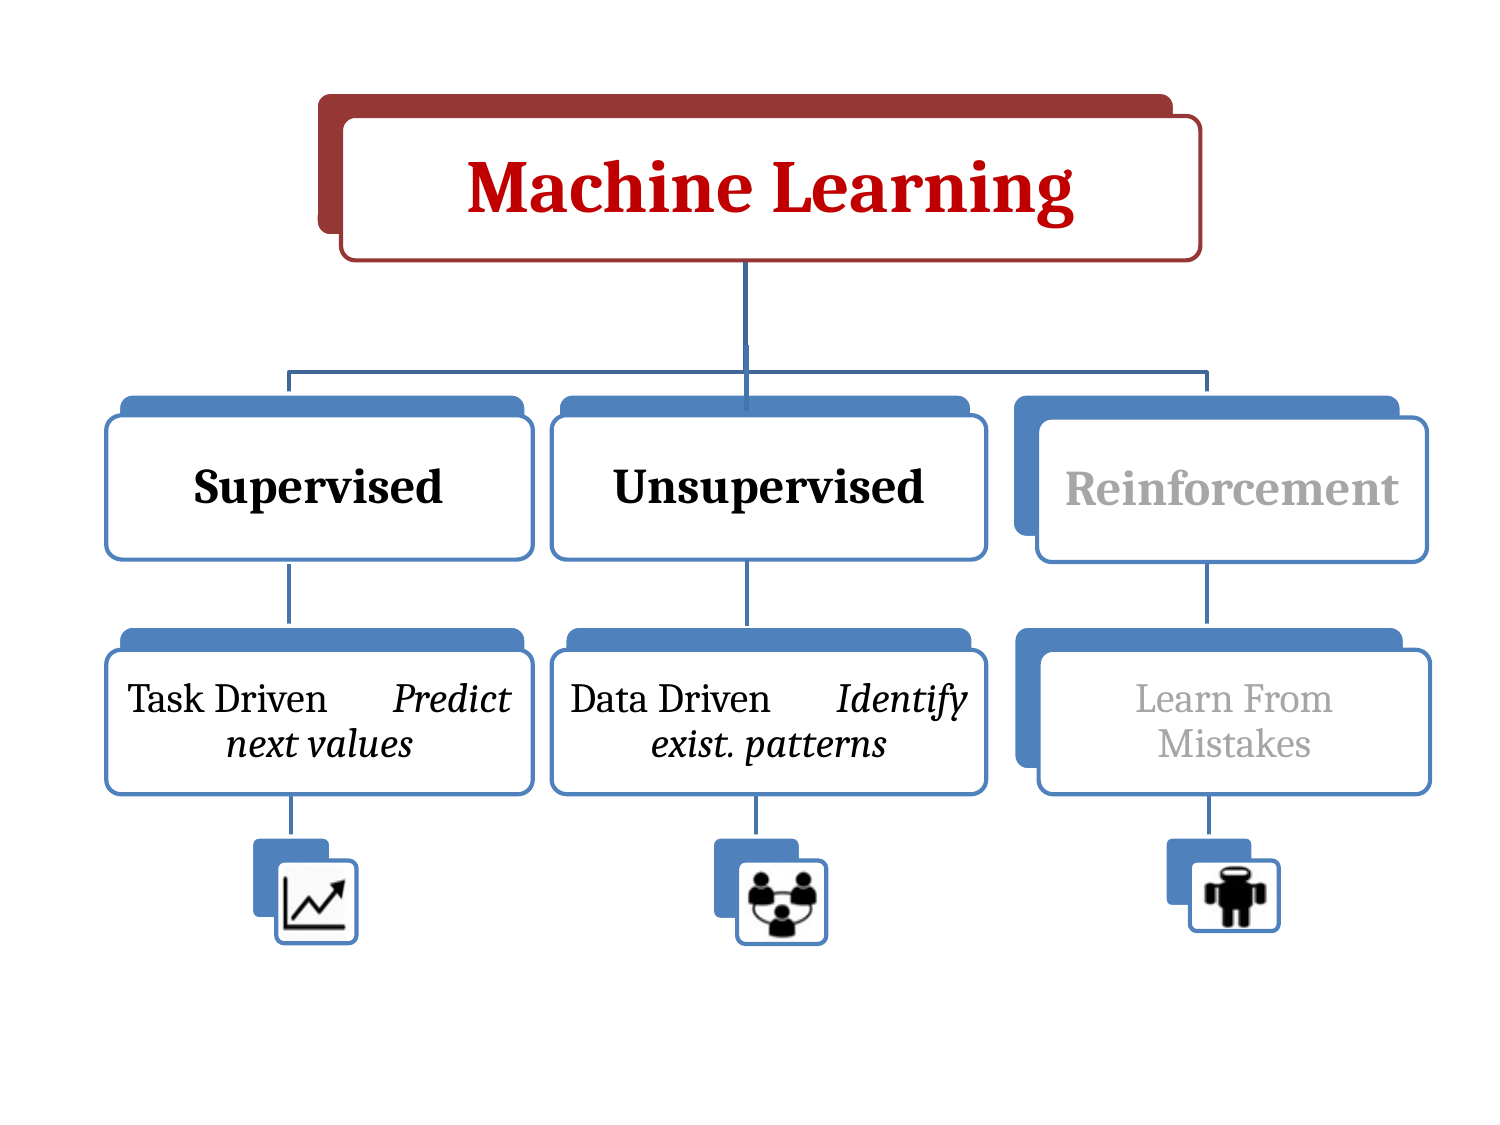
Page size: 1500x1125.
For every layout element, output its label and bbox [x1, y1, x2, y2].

text_box [106, 91, 1431, 945]
